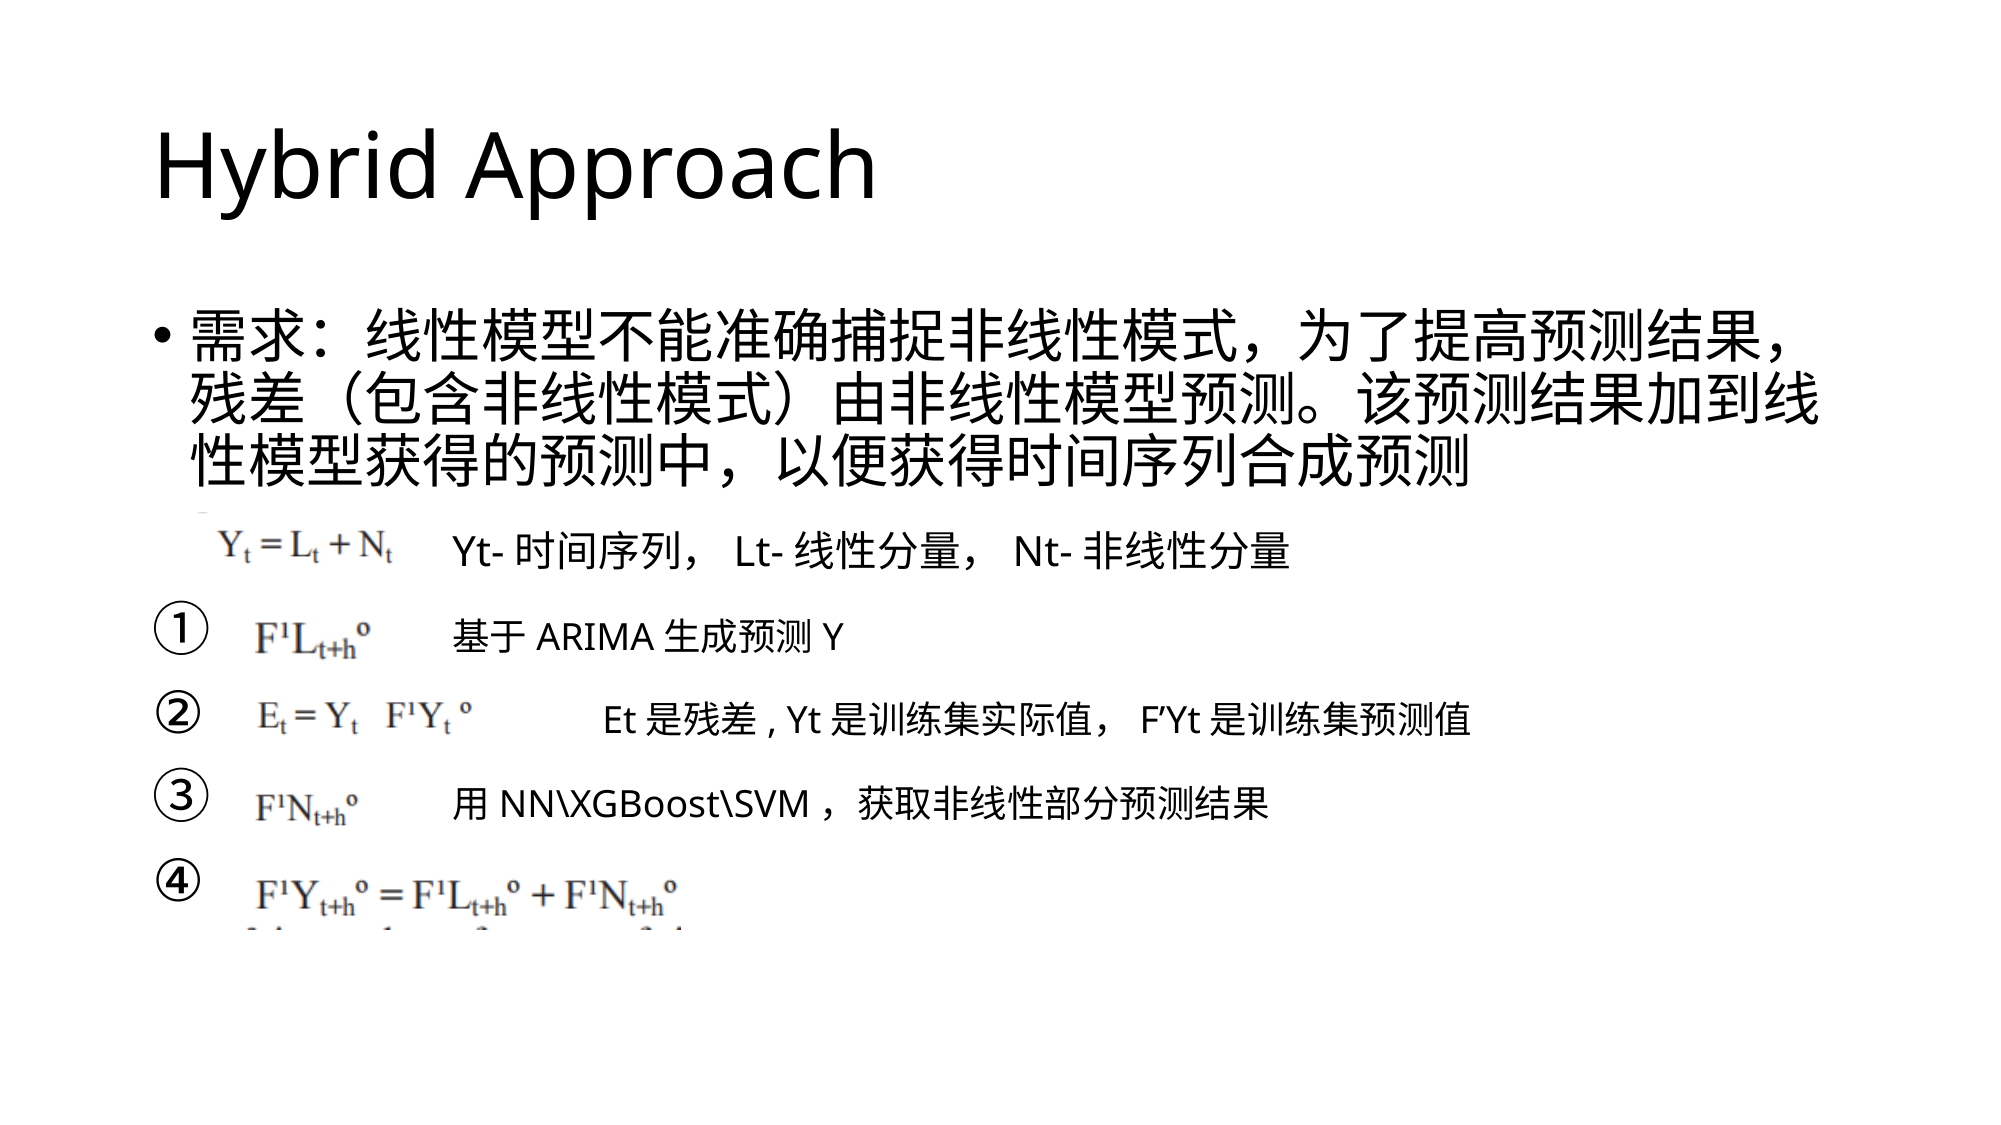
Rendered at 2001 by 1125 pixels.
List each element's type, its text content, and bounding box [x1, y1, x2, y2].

picture [233, 853, 681, 930]
picture [184, 512, 416, 571]
picture [245, 787, 368, 832]
picture [233, 615, 478, 742]
list 需求：线性模型不能准确捕捉非线性模式，为了提高预测结果，残差（包含非线性模式）由非线性模型预测。该预测结果加到线性模型获得的预测中，以便获得时间序列合成预测 Yt-时间序列，Lt-线性分量，Nt-非线性分量 ① 基于ARIMA生成预测Y ② Et是残差, Yt是训练集实际值，F’Yt是训练集预测值 ③ 用NN\XGBoost\SVM，获取非线性部分预测结果 ④ [137, 299, 1863, 1014]
title Hybrid Approach [137, 59, 1863, 278]
